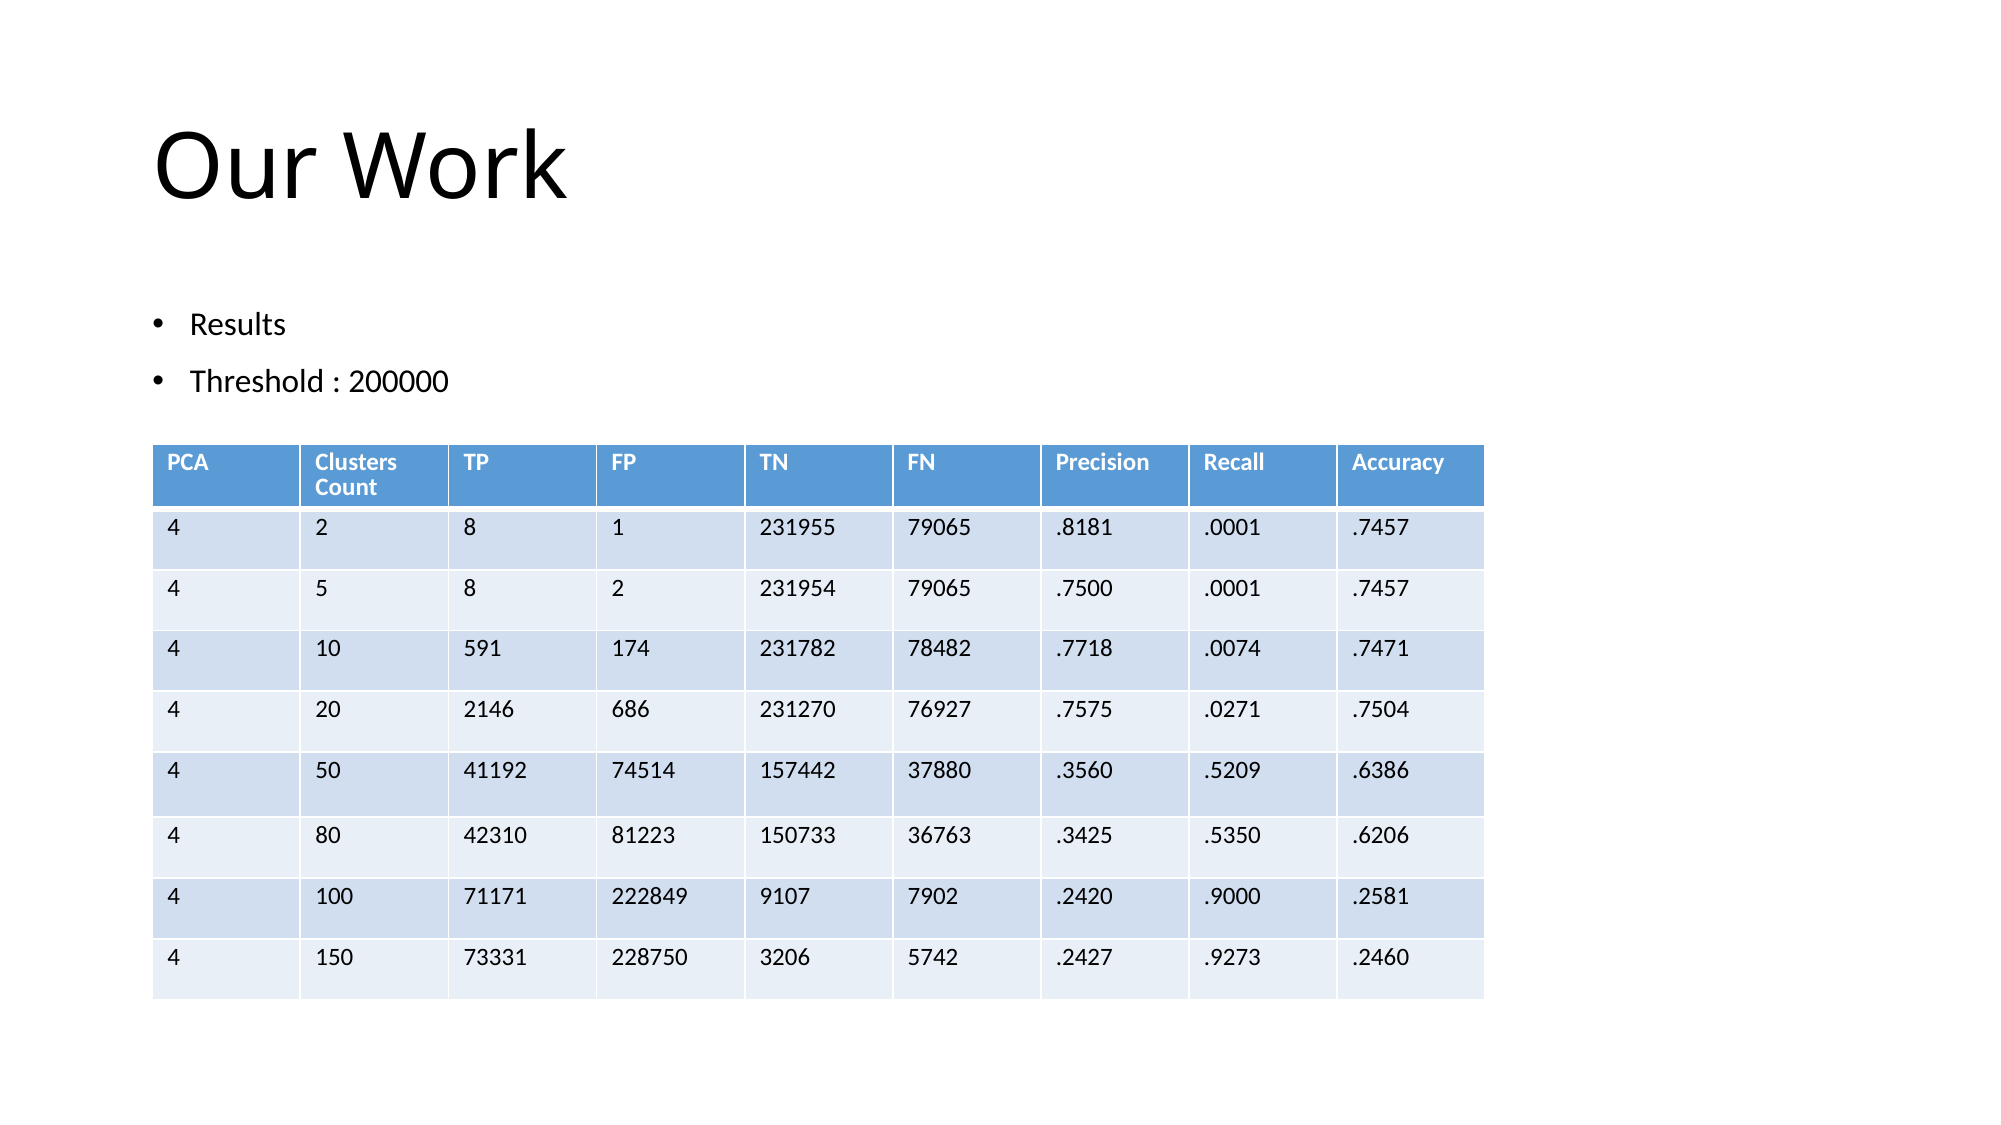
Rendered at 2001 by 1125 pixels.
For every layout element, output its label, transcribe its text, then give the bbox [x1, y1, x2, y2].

table_cell 7902 [894, 879, 1040, 938]
table_cell 3206 [746, 940, 892, 999]
table_cell 41192 [449, 753, 596, 816]
table_cell 150733 [746, 818, 892, 877]
table_cell 37880 [894, 753, 1040, 816]
table_cell .7500 [1042, 571, 1188, 630]
table_cell 71171 [449, 879, 596, 938]
table_cell .6206 [1338, 818, 1484, 877]
table_cell .2581 [1338, 879, 1484, 938]
table_cell 9107 [746, 879, 892, 938]
table_cell .7457 [1338, 571, 1484, 630]
table_cell 222849 [597, 879, 744, 938]
title Our Work [137, 59, 1863, 278]
table_cell 591 [449, 631, 596, 690]
table_cell 8 [449, 512, 596, 569]
table_cell 36763 [894, 818, 1040, 877]
table_cell .7718 [1042, 631, 1188, 690]
table_cell 79065 [894, 571, 1040, 630]
table_cell .3425 [1042, 818, 1188, 877]
table_cell .0001 [1190, 571, 1336, 630]
table_header TN [746, 445, 892, 506]
table_cell 4 [153, 631, 299, 690]
table_cell 2146 [449, 692, 596, 751]
table_cell 10 [301, 631, 448, 690]
table_cell 74514 [597, 753, 744, 816]
table_cell .0074 [1190, 631, 1336, 690]
table_header FN [894, 445, 1040, 506]
table_cell 1 [597, 512, 744, 569]
table_cell .6386 [1338, 753, 1484, 816]
table_cell 80 [301, 818, 448, 877]
table_cell 157442 [746, 753, 892, 816]
table_cell 78482 [894, 631, 1040, 690]
table_cell .7504 [1338, 692, 1484, 751]
table_cell 50 [301, 753, 448, 816]
table_cell .7575 [1042, 692, 1188, 751]
table_cell 42310 [449, 818, 596, 877]
table_header TP [449, 445, 596, 506]
table_cell 8 [449, 571, 596, 630]
table_cell 4 [153, 512, 299, 569]
table_cell 4 [153, 940, 299, 999]
table_cell .5209 [1190, 753, 1336, 816]
table_cell .9000 [1190, 879, 1336, 938]
table_cell .8181 [1042, 512, 1188, 569]
table_cell 231270 [746, 692, 892, 751]
table_cell 5742 [894, 940, 1040, 999]
table_cell 228750 [597, 940, 744, 999]
table_cell 73331 [449, 940, 596, 999]
table_cell 231782 [746, 631, 892, 690]
table_cell 2 [301, 512, 448, 569]
table_cell .2460 [1338, 940, 1484, 999]
table_cell 4 [153, 692, 299, 751]
table_cell 4 [153, 879, 299, 938]
table_cell 79065 [894, 512, 1040, 569]
table_cell 76927 [894, 692, 1040, 751]
table_cell 686 [597, 692, 744, 751]
table_header FP [597, 445, 744, 506]
list Results Threshold : 200000 [137, 299, 1863, 1014]
table_cell 174 [597, 631, 744, 690]
table_cell .9273 [1190, 940, 1336, 999]
table_cell 20 [301, 692, 448, 751]
table_cell .2427 [1042, 940, 1188, 999]
table_cell 4 [153, 753, 299, 816]
table_cell 231955 [746, 512, 892, 569]
table_header PCA [153, 445, 299, 506]
table_cell 4 [153, 818, 299, 877]
table_cell .7471 [1338, 631, 1484, 690]
table_cell 150 [301, 940, 448, 999]
table_cell .7457 [1338, 512, 1484, 569]
table_header Accuracy [1338, 445, 1484, 506]
table_cell 2 [597, 571, 744, 630]
table_cell 100 [301, 879, 448, 938]
table_cell 81223 [597, 818, 744, 877]
table_cell 5 [301, 571, 448, 630]
table_cell 231954 [746, 571, 892, 630]
table_header Clusters Count [301, 445, 448, 506]
table_cell .3560 [1042, 753, 1188, 816]
table_cell .0001 [1190, 512, 1336, 569]
table_cell .2420 [1042, 879, 1188, 938]
table_header Recall [1190, 445, 1336, 506]
table_cell .0271 [1190, 692, 1336, 751]
table_header Precision [1042, 445, 1188, 506]
table_cell 4 [153, 571, 299, 630]
table_cell .5350 [1190, 818, 1336, 877]
